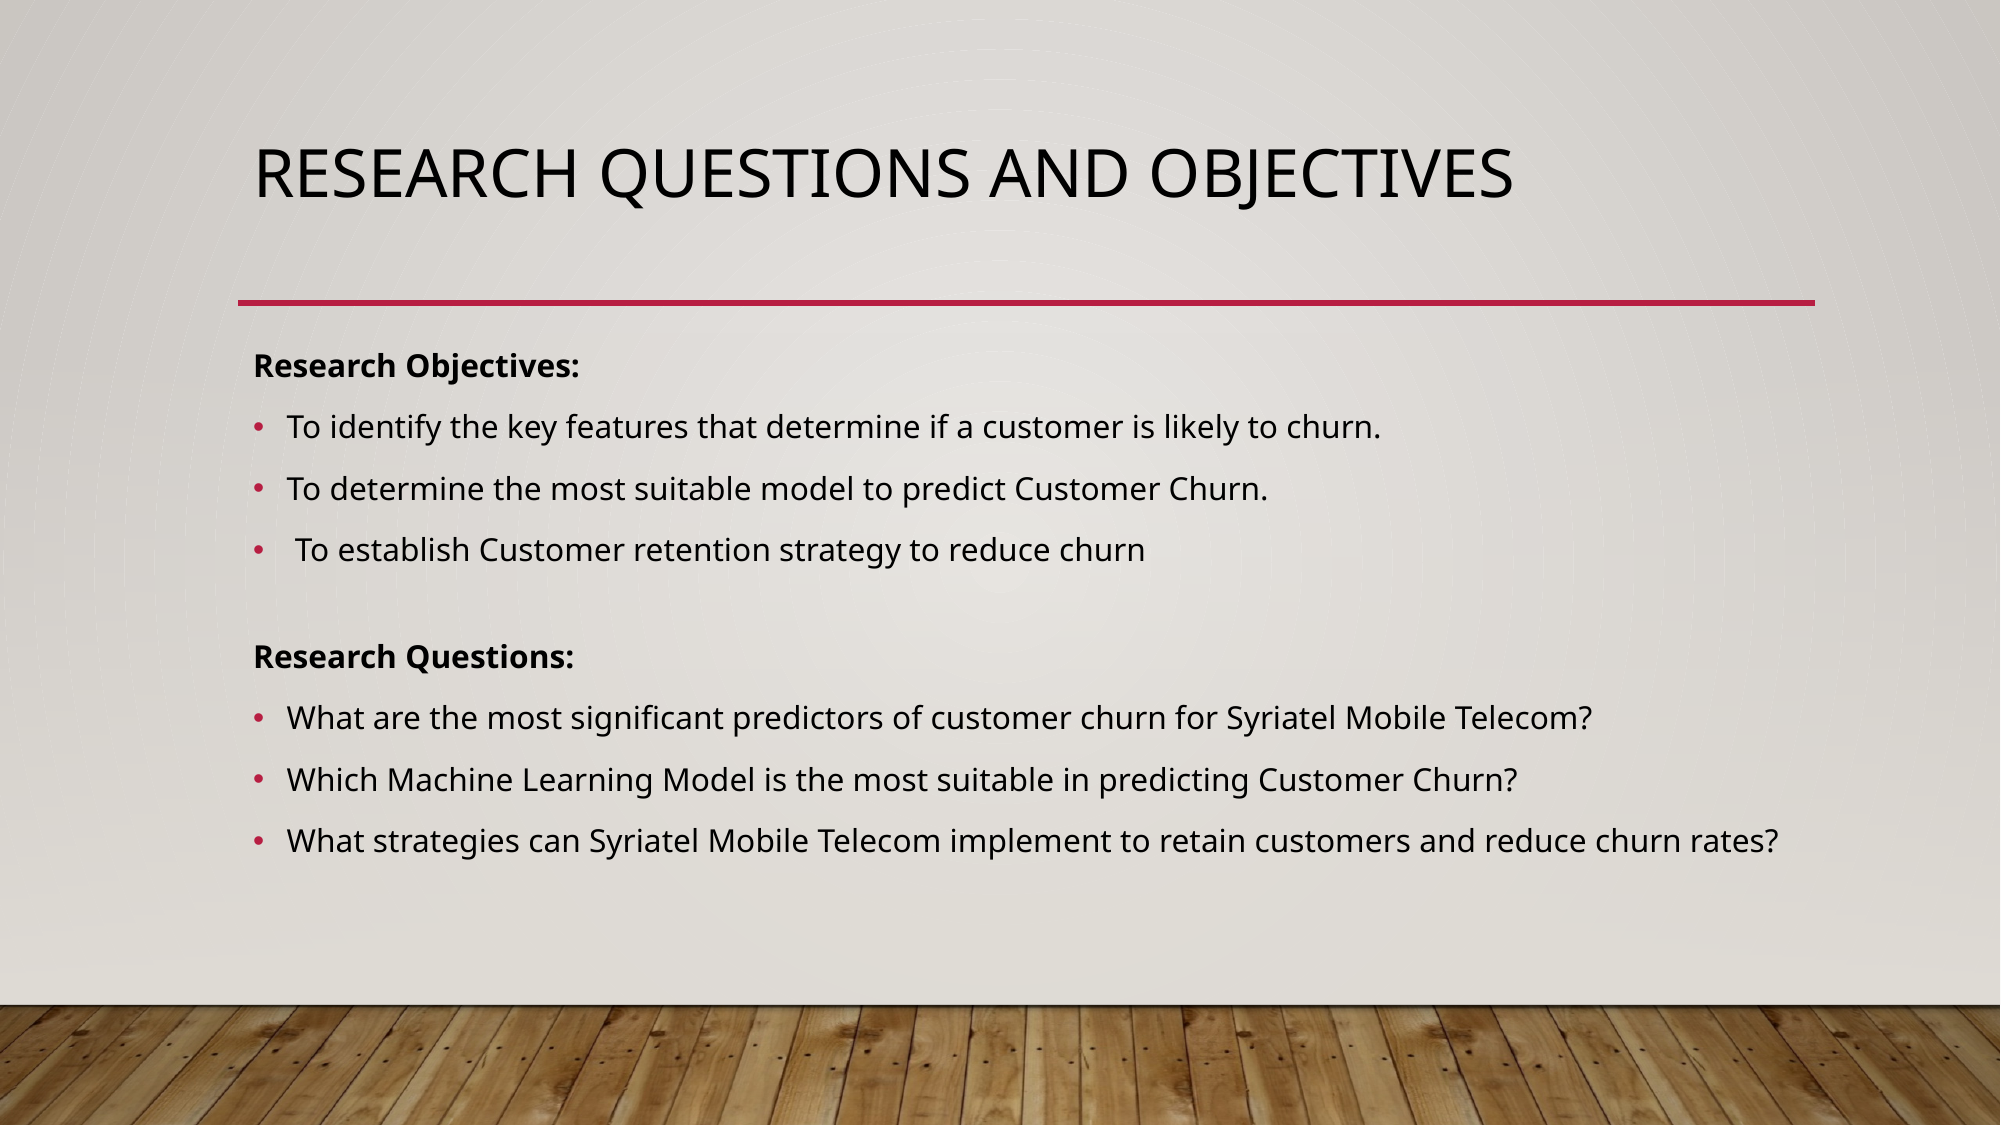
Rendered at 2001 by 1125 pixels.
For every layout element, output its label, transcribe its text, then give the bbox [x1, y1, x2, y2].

picture [0, 1005, 2000, 1125]
title Research questions and objectives [238, 131, 1814, 305]
list Research Objectives: To identify the key features that determine if a customer is likely to churn. To determine the most suitable model to predict Customer Churn. To establish Customer retention strategy to reduce churn Research Questions: What are the most significant predictors of customer churn for Syriatel Mobile Telecom? Which Machine Learning Model is the most suitable in predicting Customer Churn? What strategies can Syriatel Mobile Telecom implement to retain customers and reduce churn rates? [238, 330, 1814, 897]
